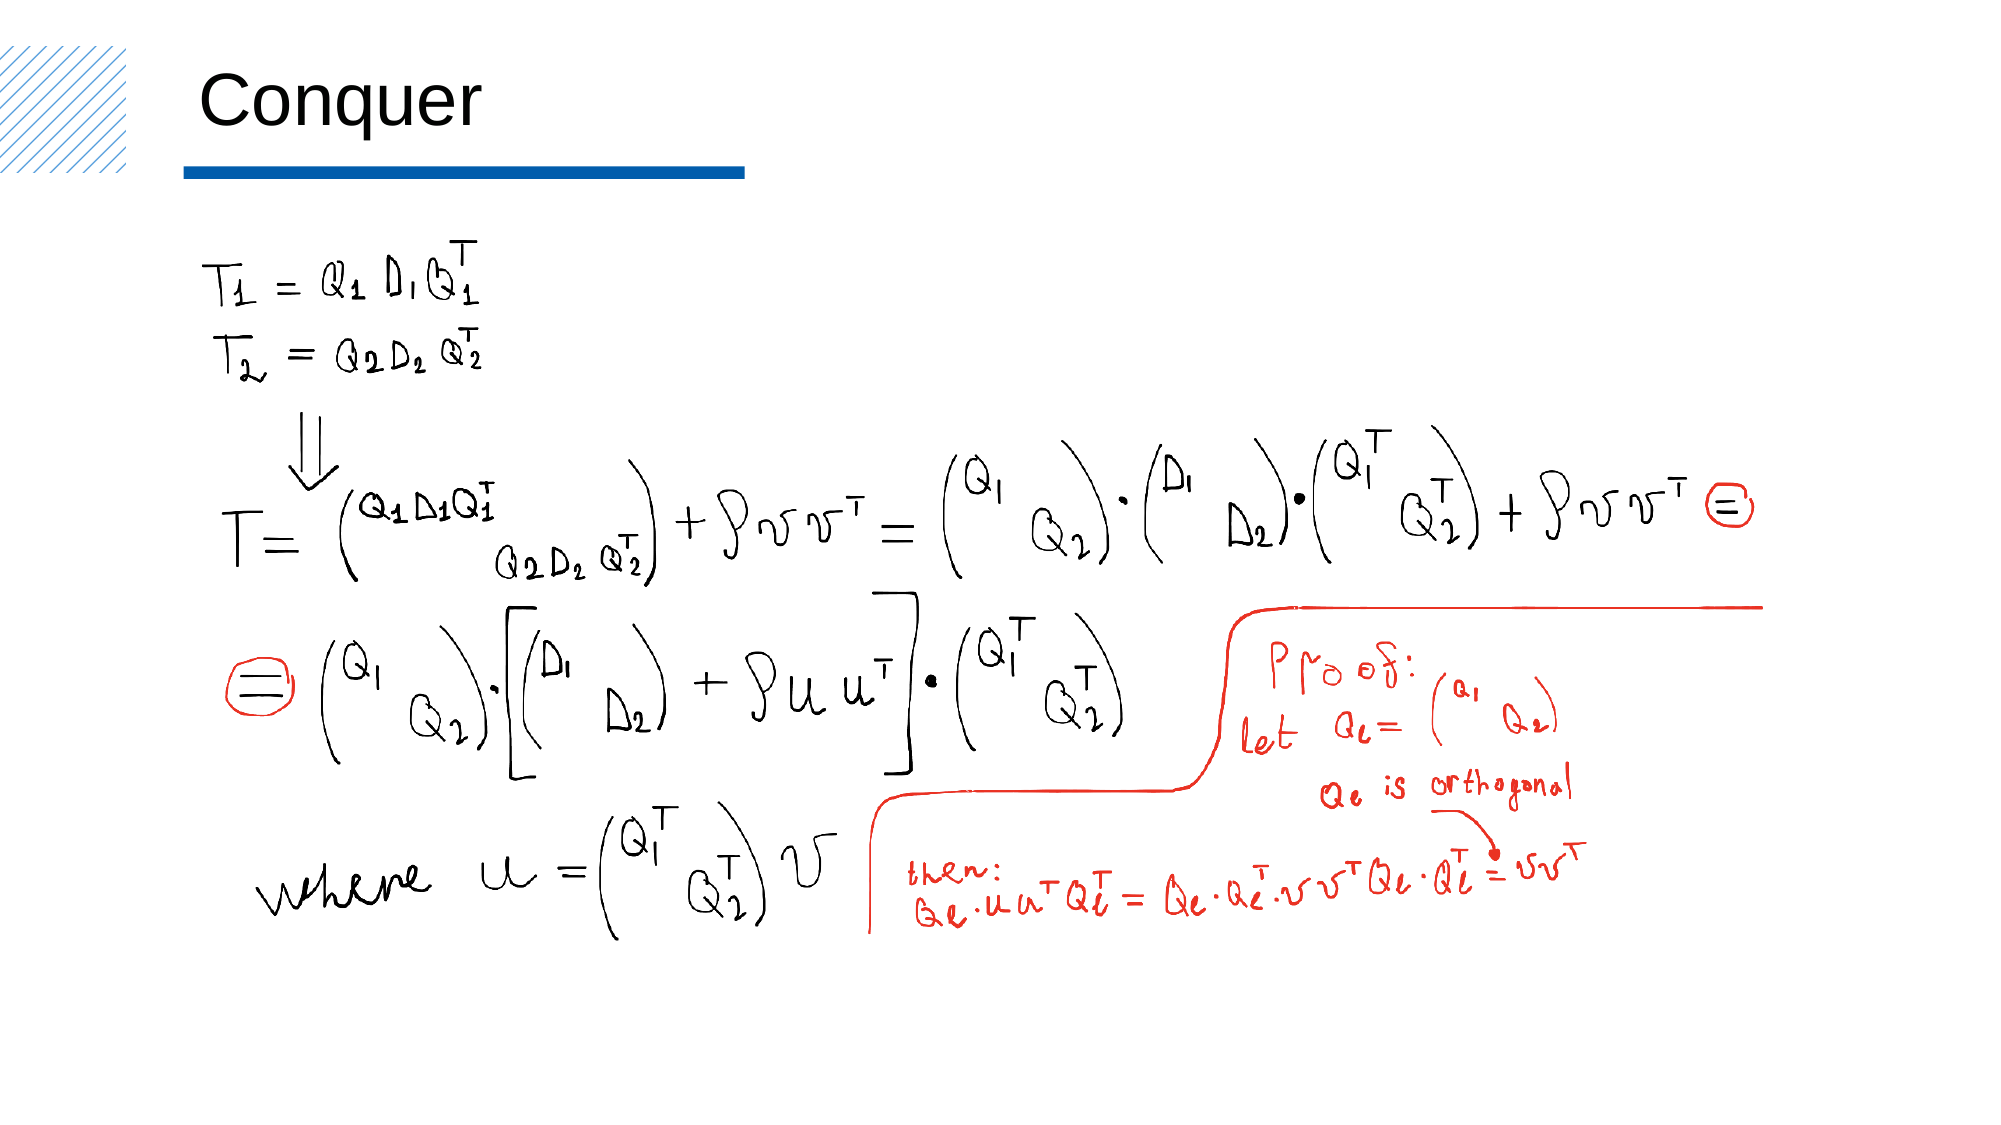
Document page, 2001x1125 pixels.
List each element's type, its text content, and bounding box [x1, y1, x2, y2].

picture [0, 46, 126, 173]
list Conquer [183, 58, 1780, 149]
picture [183, 229, 1780, 983]
